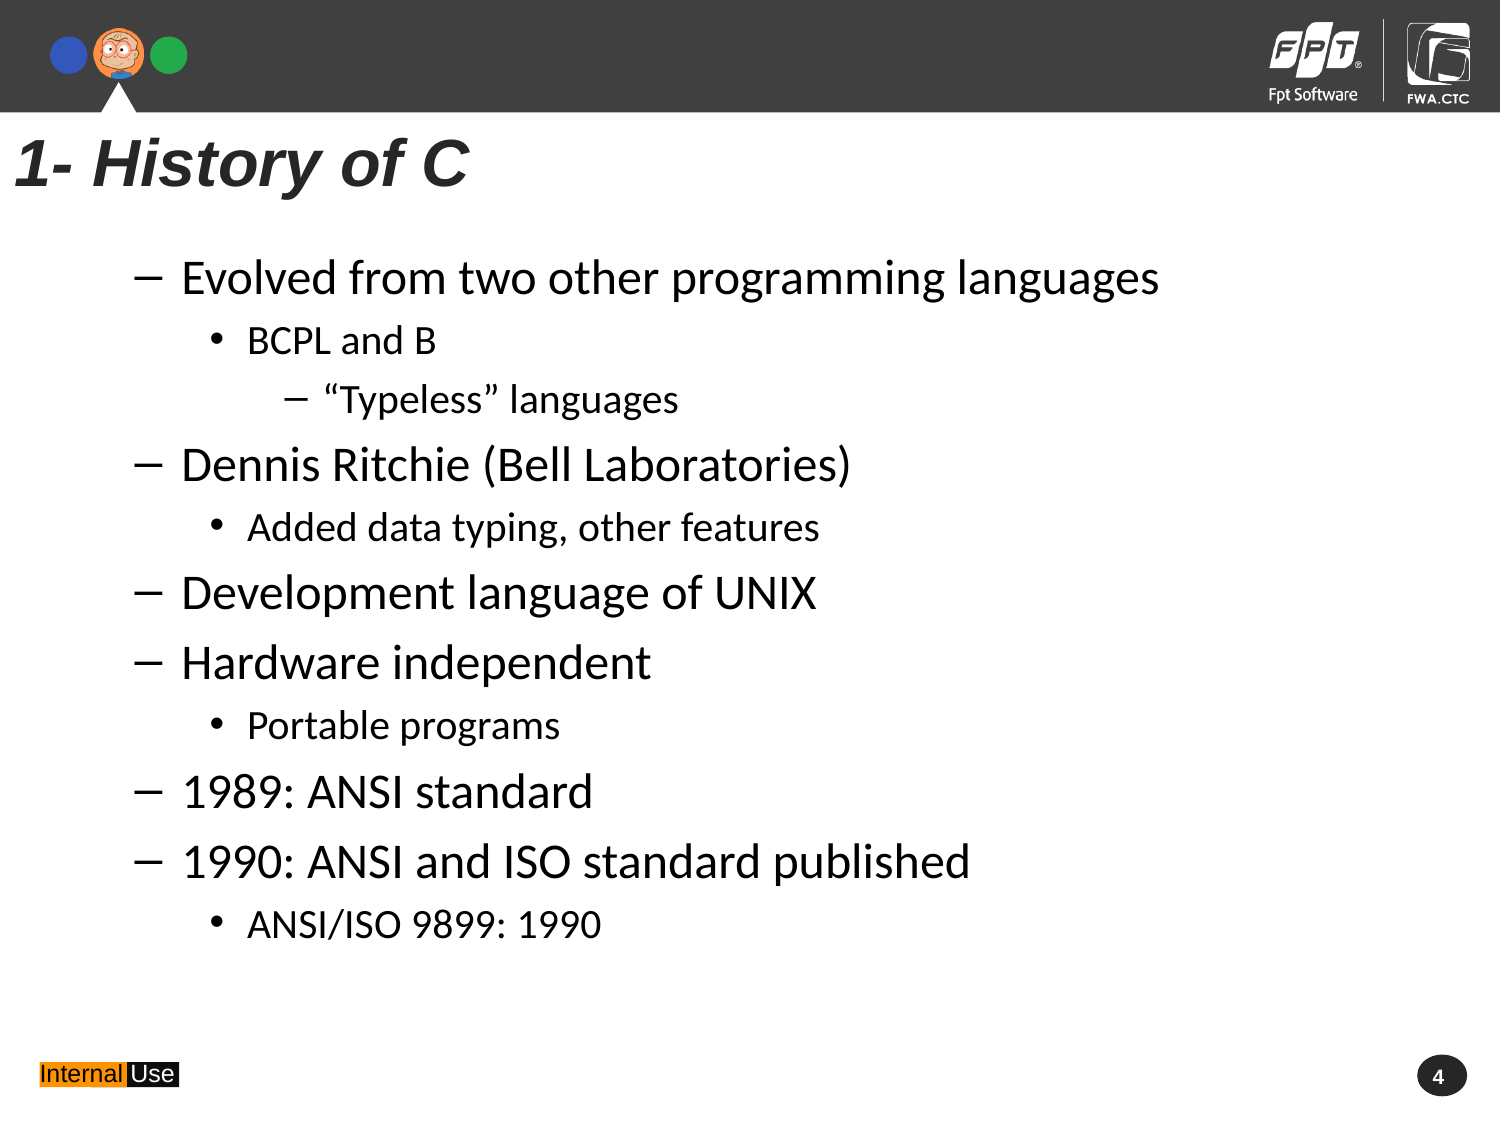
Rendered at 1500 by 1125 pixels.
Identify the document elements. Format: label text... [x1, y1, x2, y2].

picture [1262, 12, 1488, 125]
text_box 1- History of C [0, 112, 700, 208]
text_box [1406, 1054, 1500, 1097]
list Evolved from two other programming languages BCPL and B “Typeless” languages Dennis Ritchie (Bell Laboratories) Added data typing, other features Development language of UNIX Hardware independent Portable programs 1989: ANSI standard 1990: ANSI and ISO standard published ANSI/ISO 9899: 1990 [44, 237, 1395, 1067]
picture [93, 28, 144, 79]
